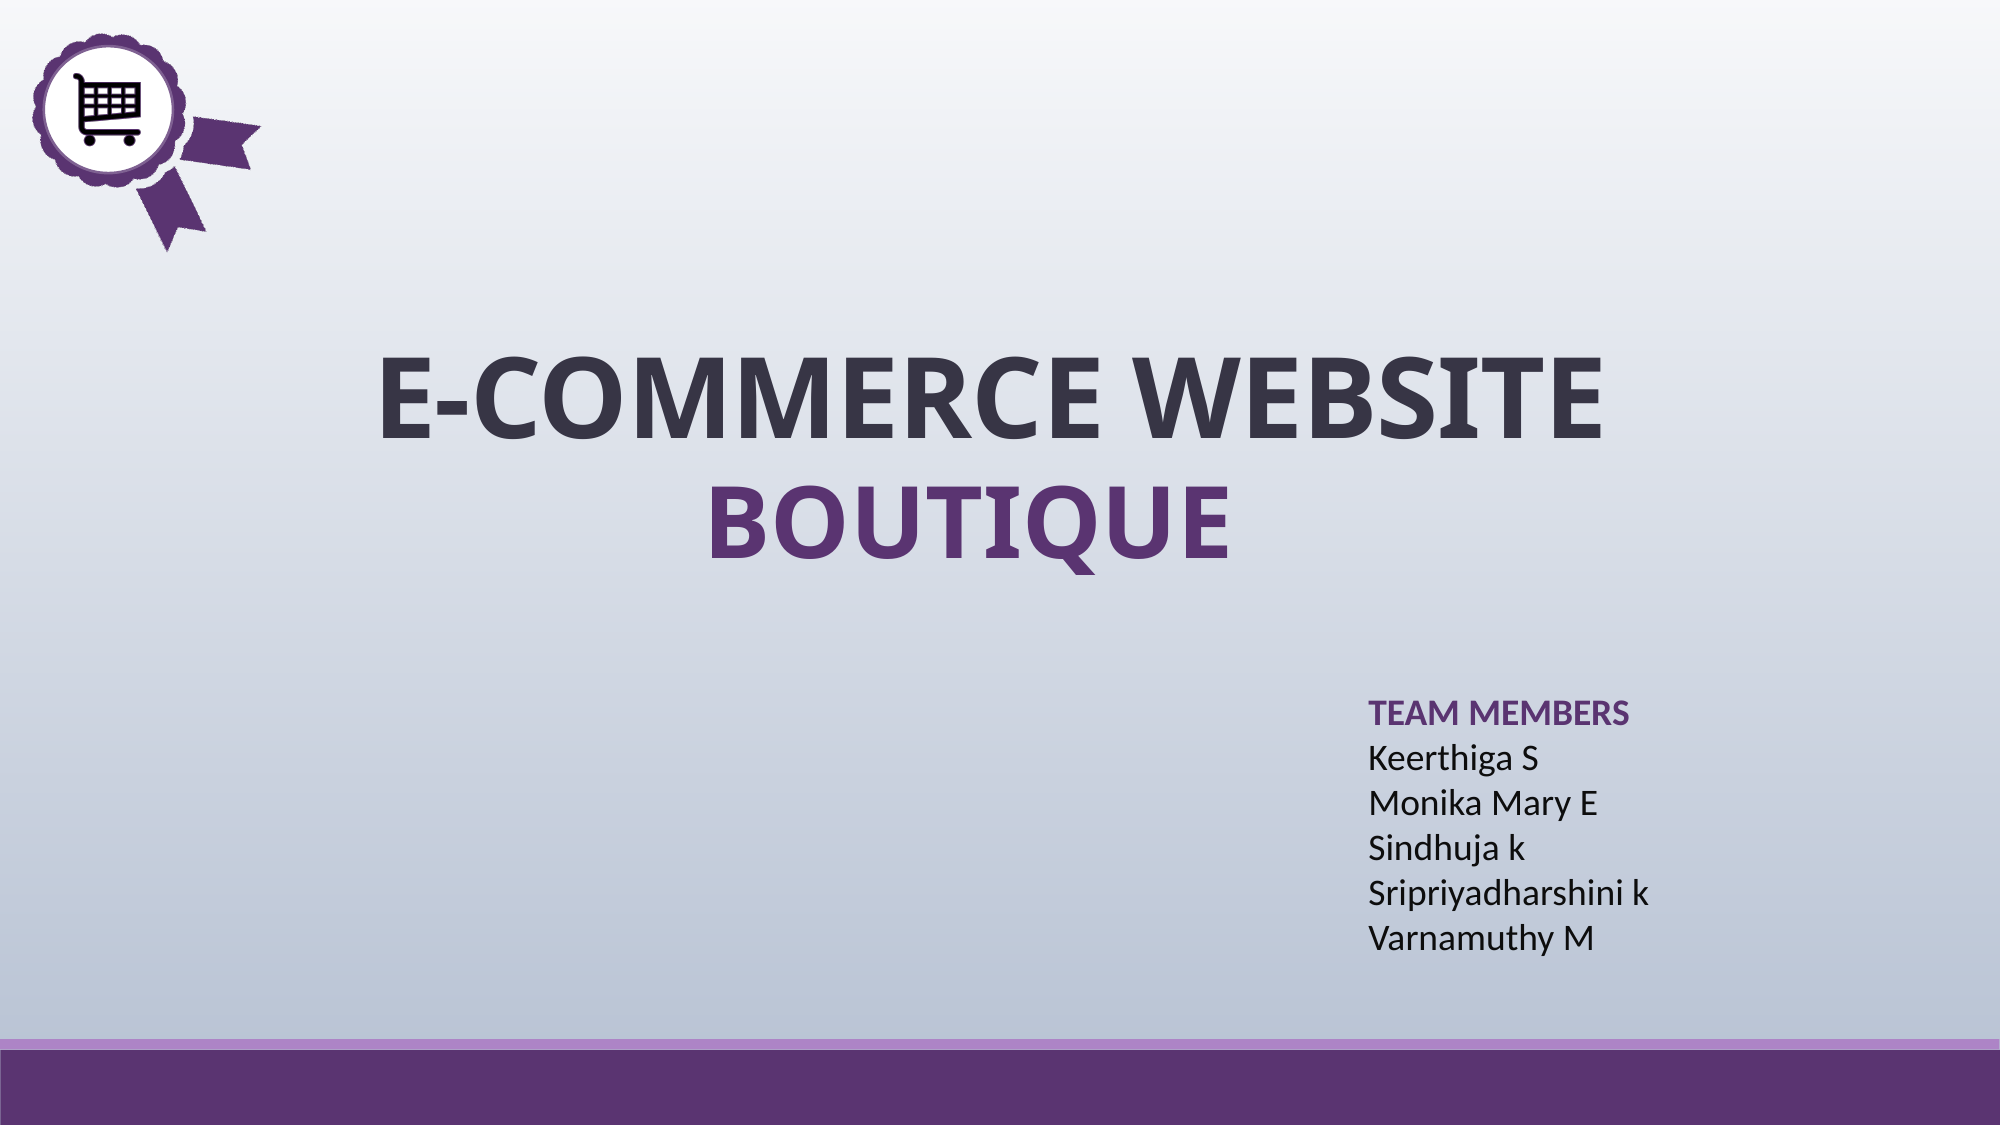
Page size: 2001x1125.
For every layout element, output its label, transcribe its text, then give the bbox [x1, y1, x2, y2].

text_box TEAM MEMBERS Keerthiga S Monika Mary E Sindhuja k Sripriyadharshini k Varnamuthy M [1353, 680, 1665, 966]
text_box BOUTIQUE [688, 451, 1249, 587]
picture [0, 0, 316, 310]
title E-COMMERCE WEBSITE [358, 231, 1642, 470]
